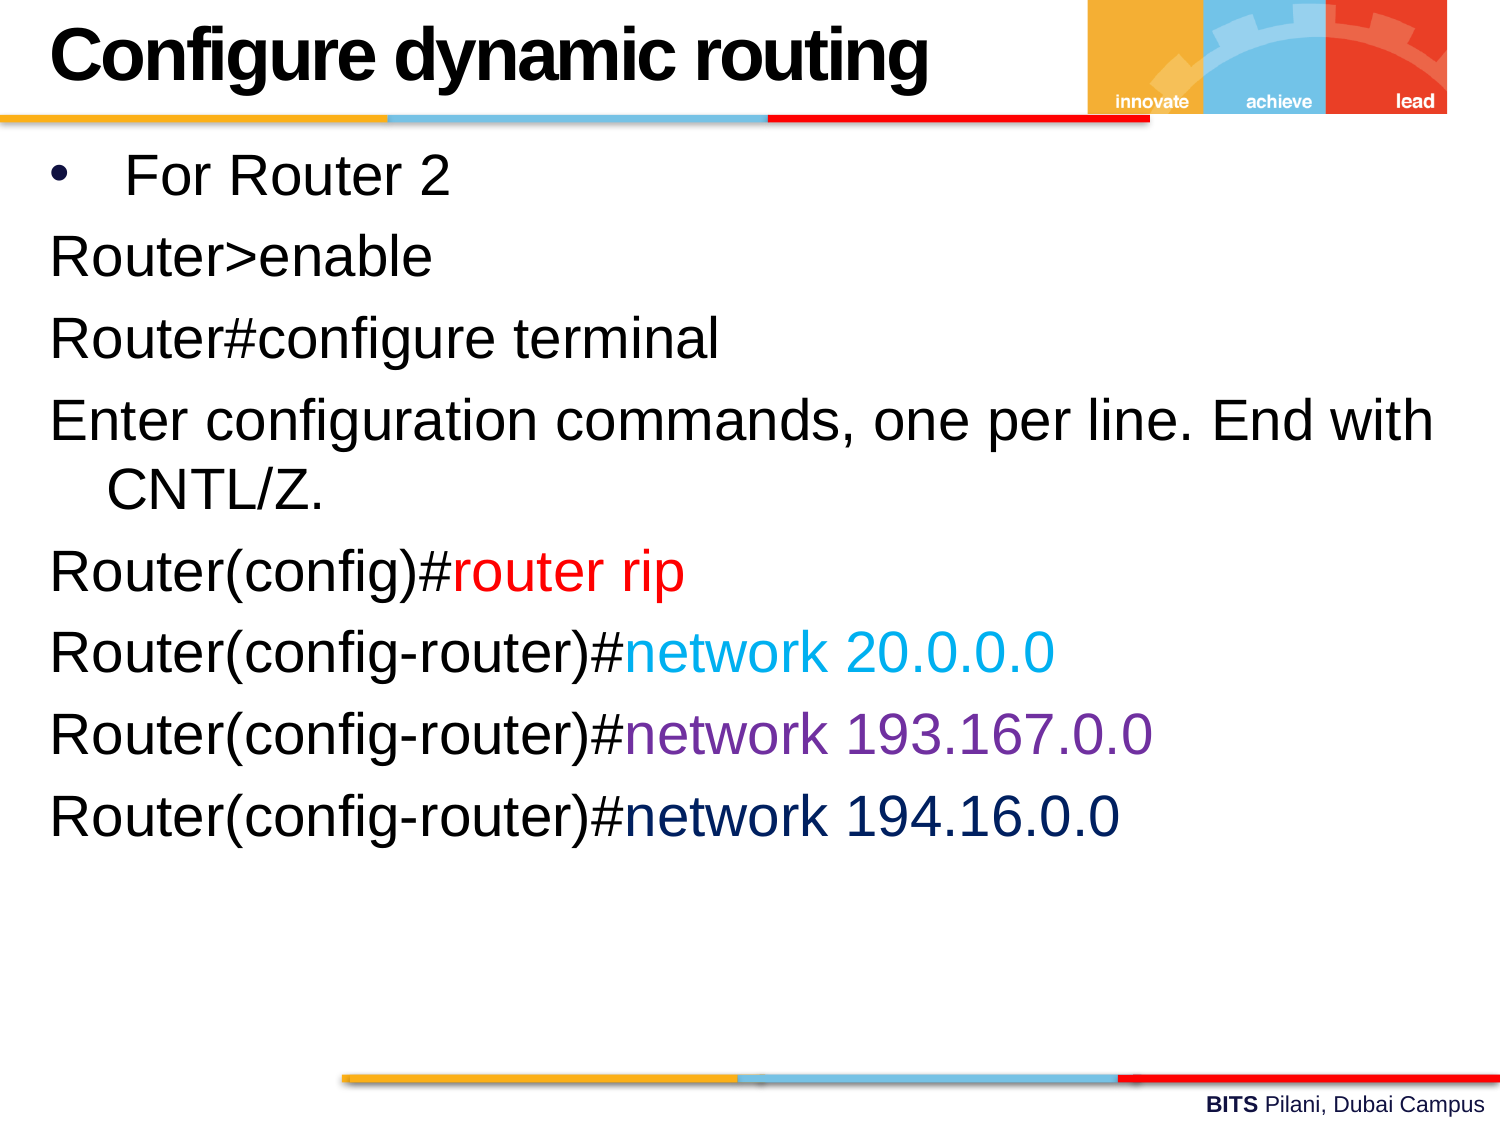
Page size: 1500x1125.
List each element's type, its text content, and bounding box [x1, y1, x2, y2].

list Configure dynamic routing [34, 27, 1073, 88]
picture [1087, 0, 1448, 114]
list For Router 2 Router>enable Router#configure terminal Enter configuration commands, one per line. End with CNTL/Z. Router(config)#router rip Router(config-router)#network 20.0.0.0 Router(config-router)#network 193.167.0.0 Router(config-router)#network 194.16.0.0 [34, 129, 1475, 1066]
